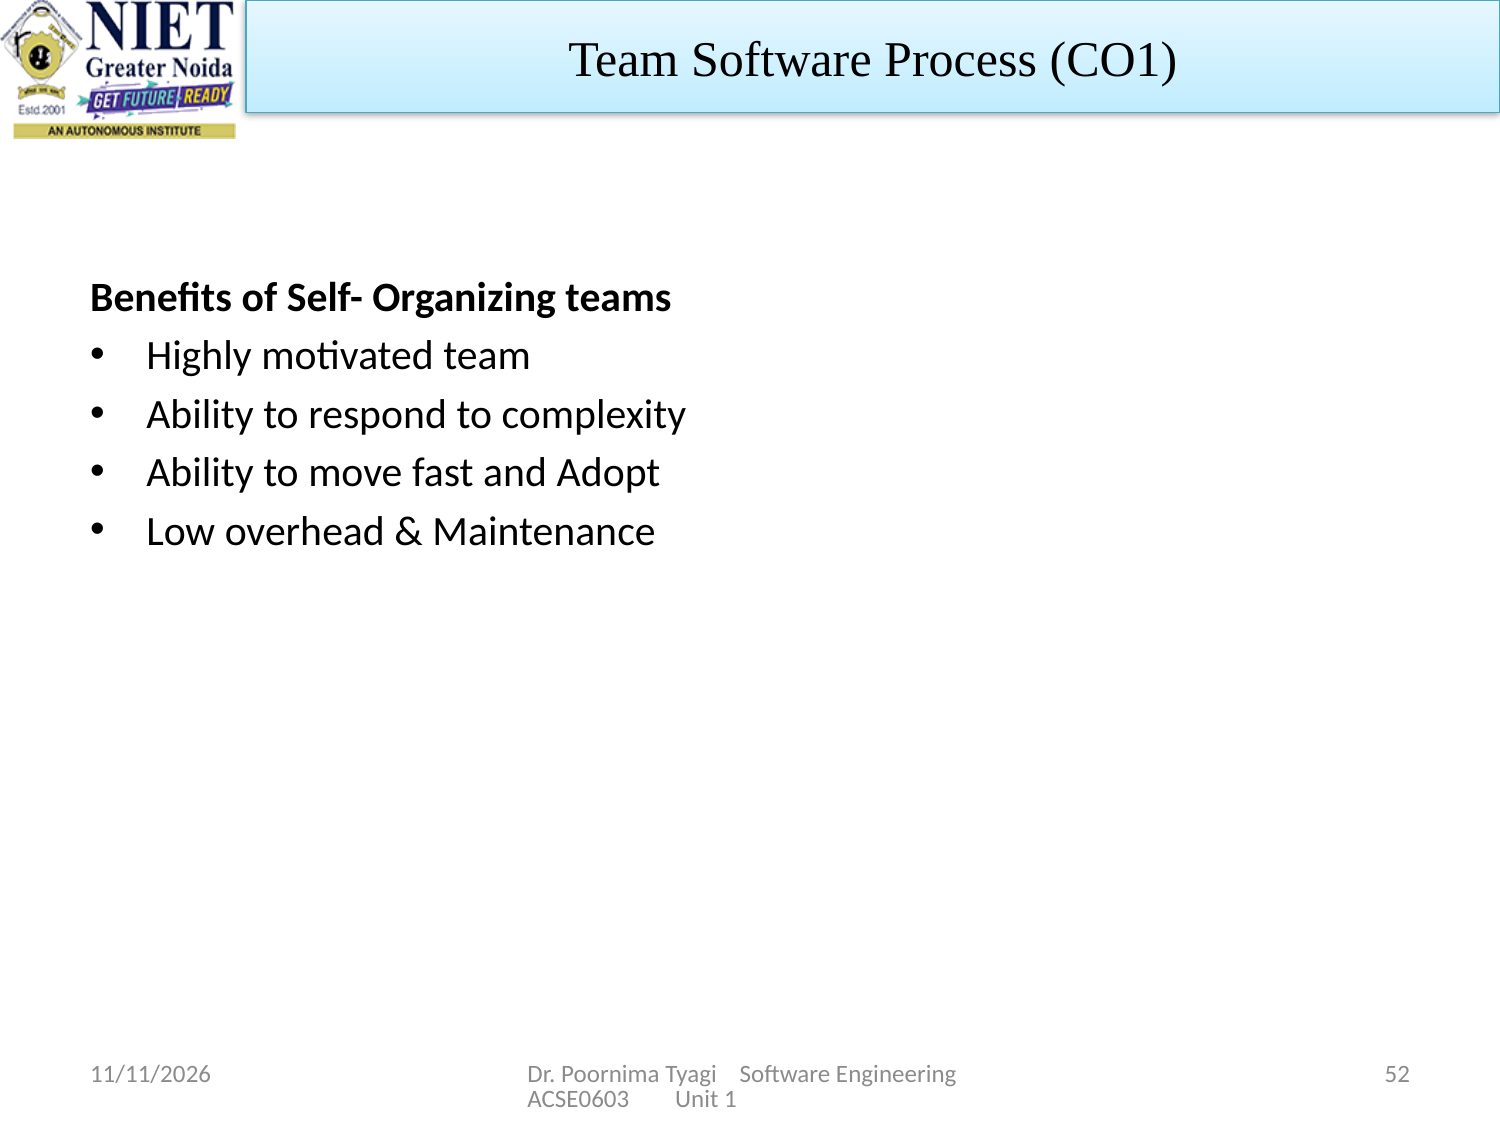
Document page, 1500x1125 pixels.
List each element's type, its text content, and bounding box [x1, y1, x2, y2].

picture [0, 0, 236, 139]
slide_number 52 [1074, 1042, 1425, 1103]
text_box Team Software Process (CO1) [245, 0, 1500, 113]
footer Dr. Poornima Tyagi Software Engineering ACSE0603 Unit 1 [512, 1042, 988, 1103]
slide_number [75, 1042, 425, 1103]
list Benefits of Self- Organizing teams Highly motivated team Ability to respond to complexity Ability to move fast and Adopt Low overhead & Maintenance [75, 262, 1425, 1005]
